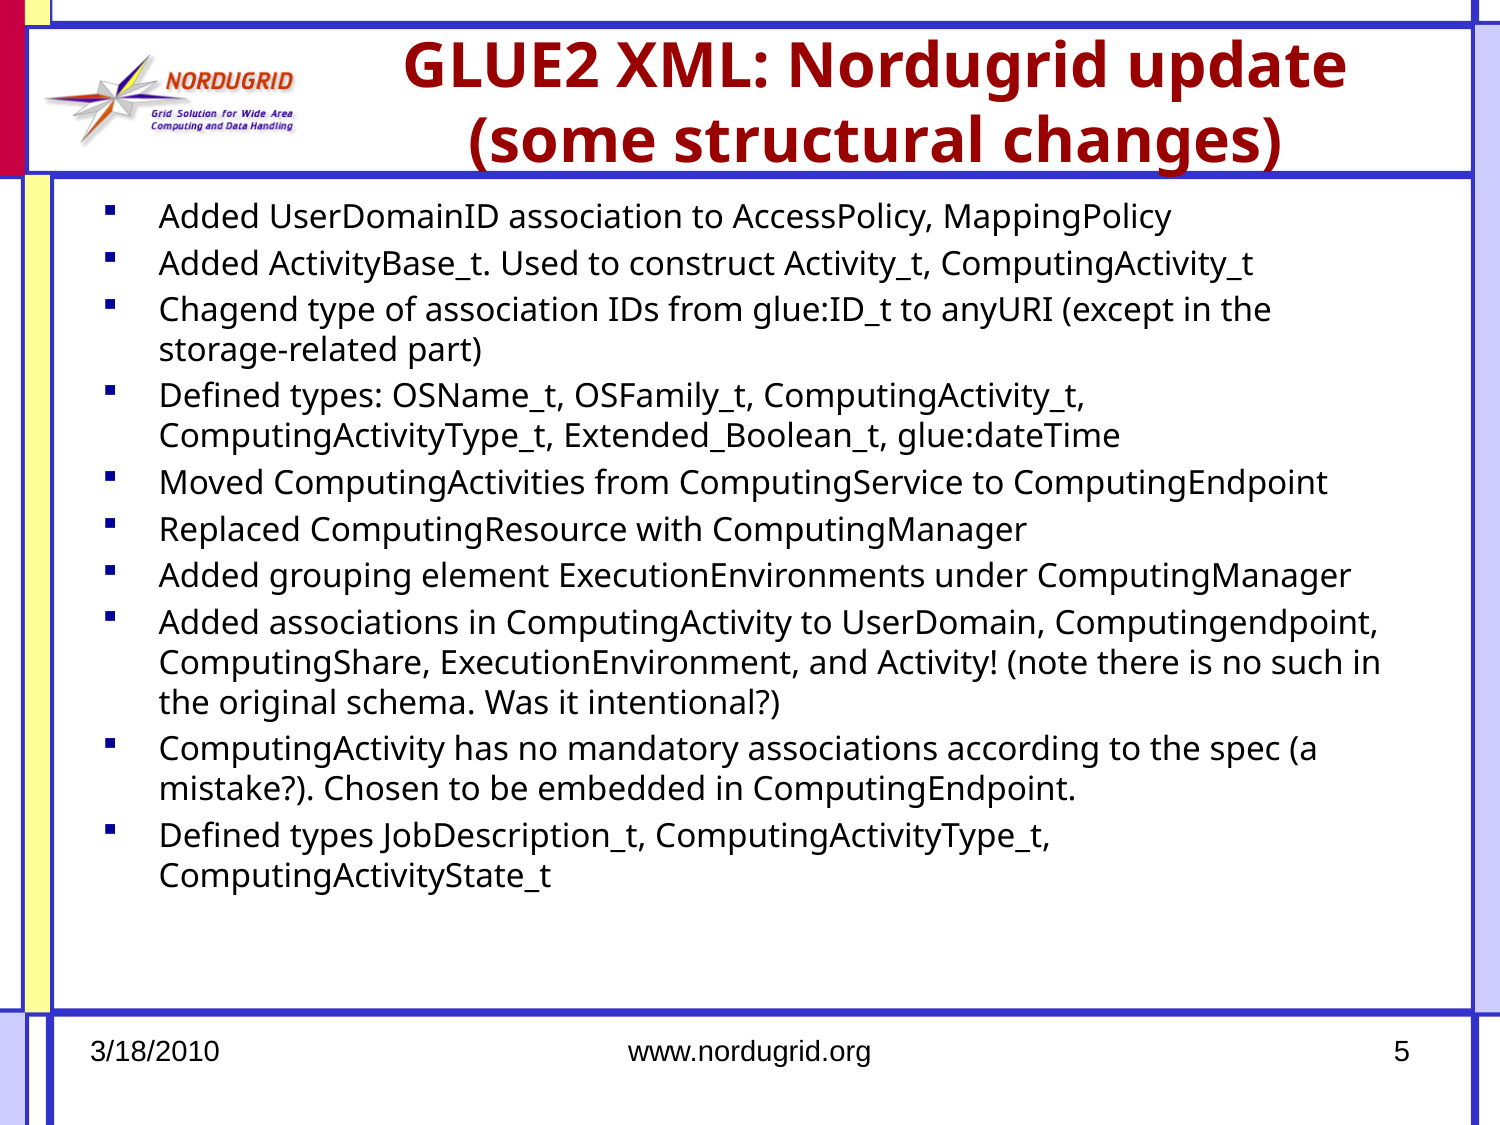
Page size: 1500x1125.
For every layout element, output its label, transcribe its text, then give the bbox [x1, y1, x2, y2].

picture [40, 49, 300, 148]
title GLUE2 XML: Nordugrid update (some structural changes) [324, 62, 1428, 138]
list Added UserDomainID association to AccessPolicy, MappingPolicy Added ActivityBase_t. Used to construct Activity_t, ComputingActivity_t Chagend type of association IDs from glue:ID_t to anyURI (except in the storage-related part) Defined types: OSName_t, OSFamily_t, ComputingActivity_t, ComputingActivityType_t, Extended_Boolean_t, glue:dateTime Moved ComputingActivities from ComputingService to ComputingEndpoint Replaced ComputingResource with ComputingManager Added grouping element ExecutionEnvironments under ComputingManager Added associations in ComputingActivity to UserDomain, Computingendpoint, ComputingShare, ExecutionEnvironment, and Activity! (note there is no such in the original schema. Was it intentional?) ComputingActivity has no mandatory associations according to the spec (a mistake?). Chosen to be embedded in ComputingEndpoint. Defined types JobDescription_t, ComputingActivityType_t, ComputingActivityState_t [87, 187, 1426, 988]
slide_number 5 [1074, 1024, 1426, 1103]
footer www.nordugrid.org [512, 1024, 988, 1103]
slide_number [74, 1024, 426, 1103]
